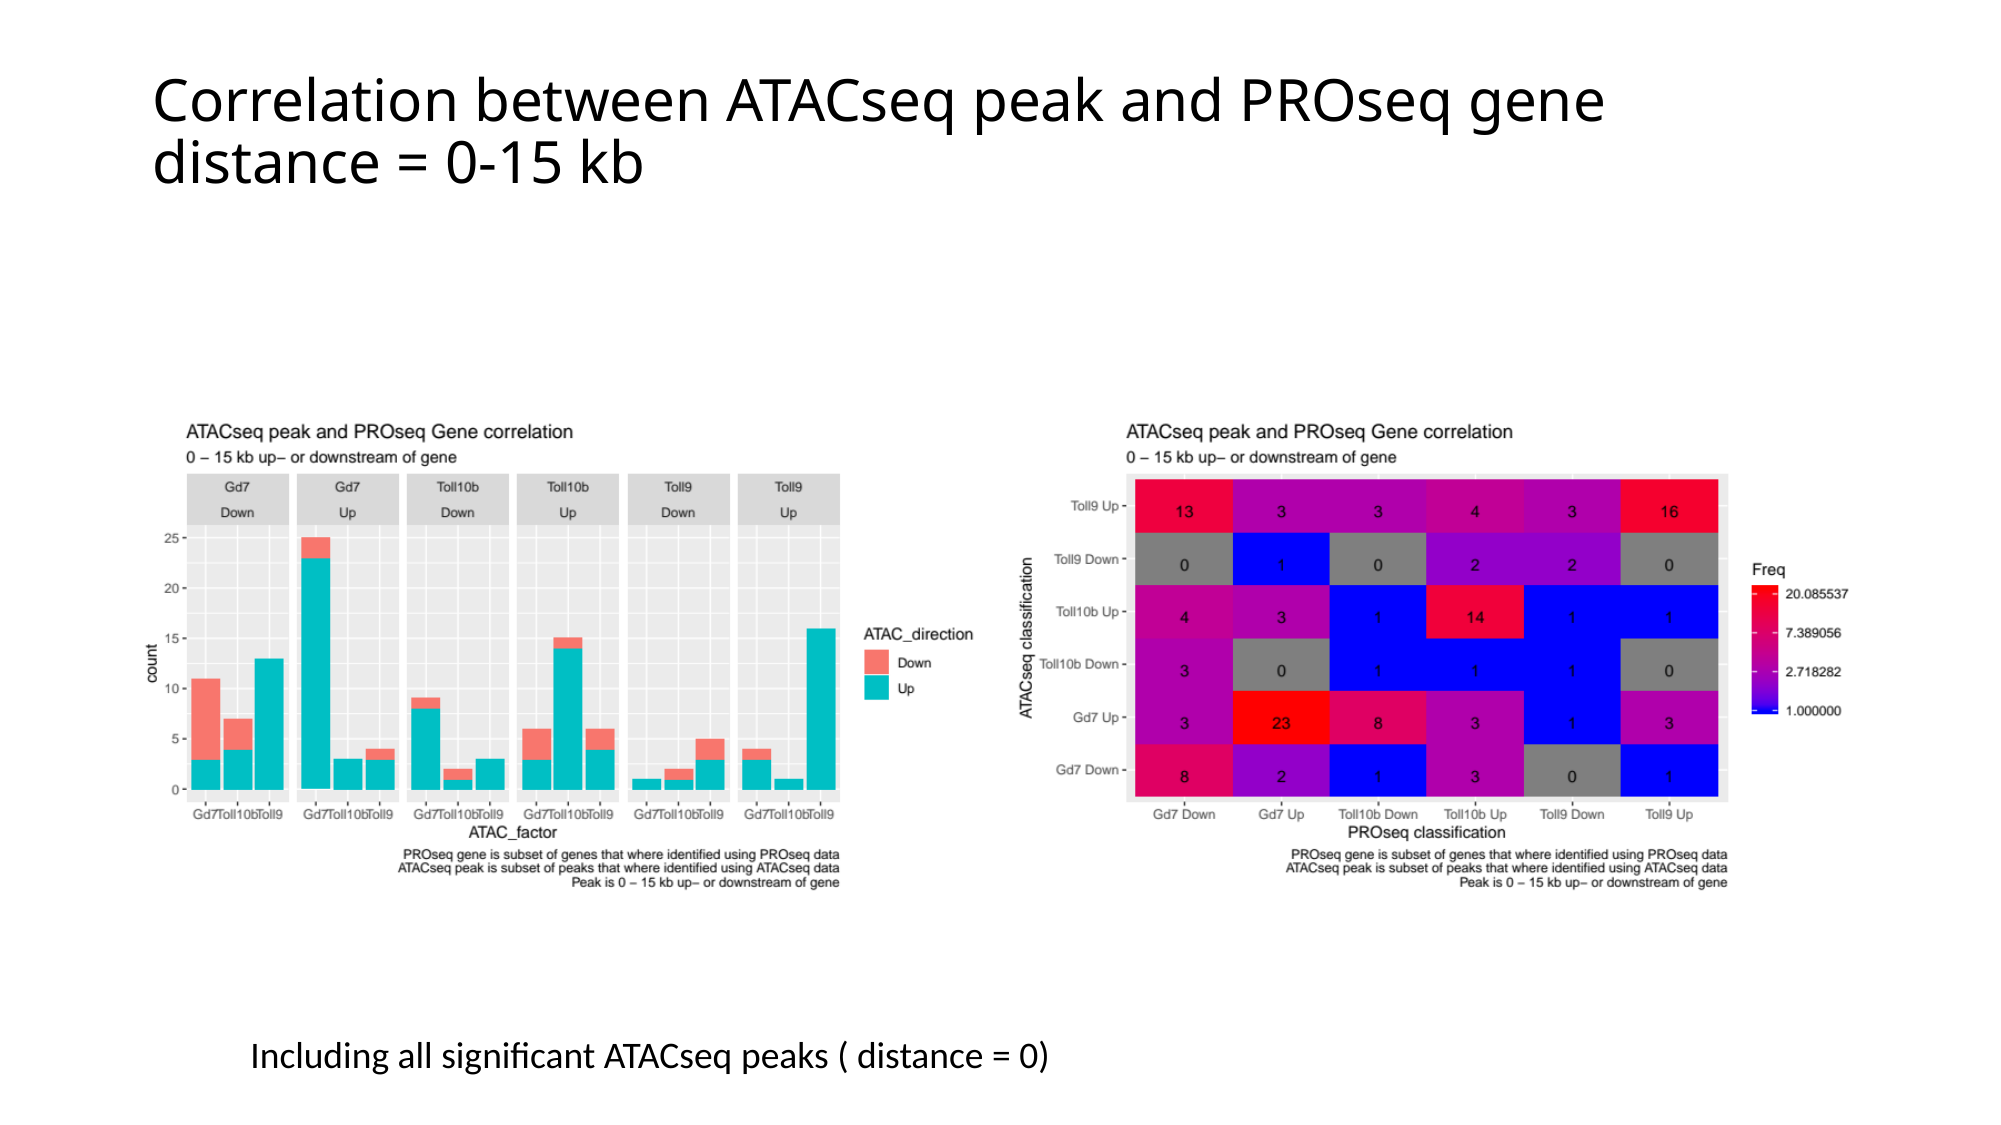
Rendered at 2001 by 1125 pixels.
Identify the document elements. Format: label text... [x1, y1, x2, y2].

text_box Including all significant ATACseq peaks ( distance = 0) [235, 1023, 1074, 1083]
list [1012, 417, 1863, 896]
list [137, 417, 988, 896]
title Correlation between ATACseq peak and PROseq gene distance = 0-15 kb [137, 59, 1863, 278]
